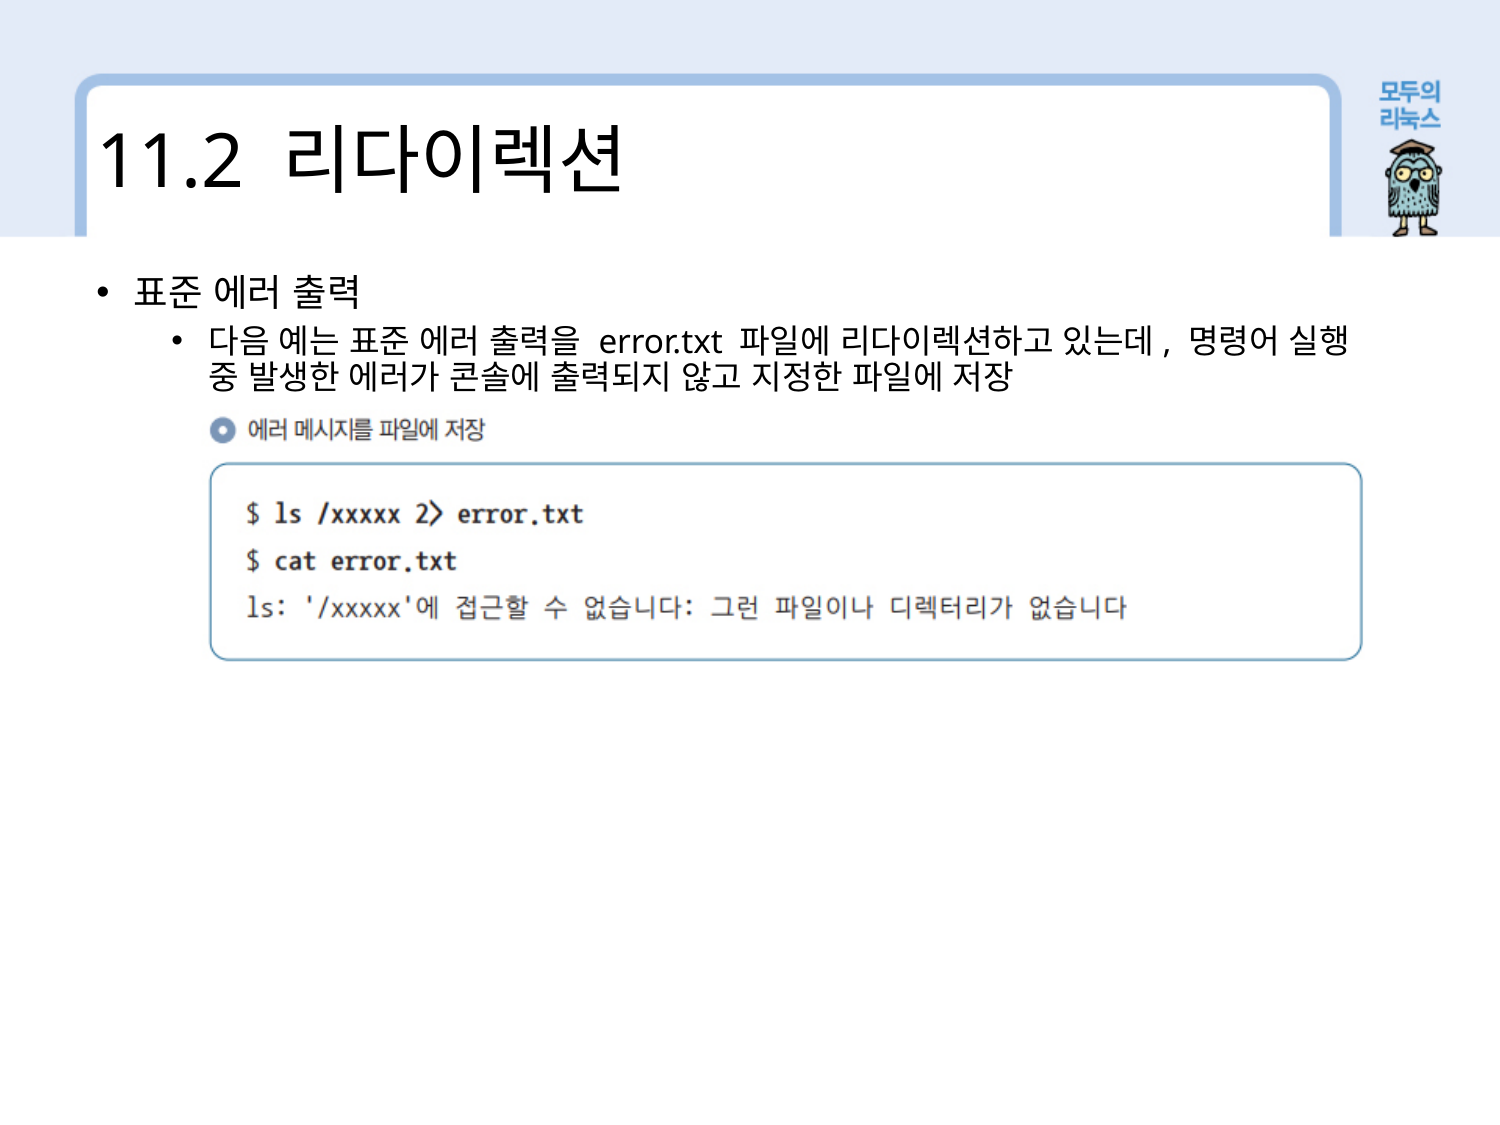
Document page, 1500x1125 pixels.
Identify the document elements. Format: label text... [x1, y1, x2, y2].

text_box 표준 에러 출력 다음 예는 표준 에러 출력을 error.txt 파일에 리다이렉션하고 있는데, 명령어 실행 중 발생한 에러가 콘솔에 출력되지 않고 지정한 파일에 저장 [81, 266, 1374, 1024]
text_box 11.2 리다이렉션 [81, 115, 1335, 221]
picture [0, 0, 1500, 1125]
